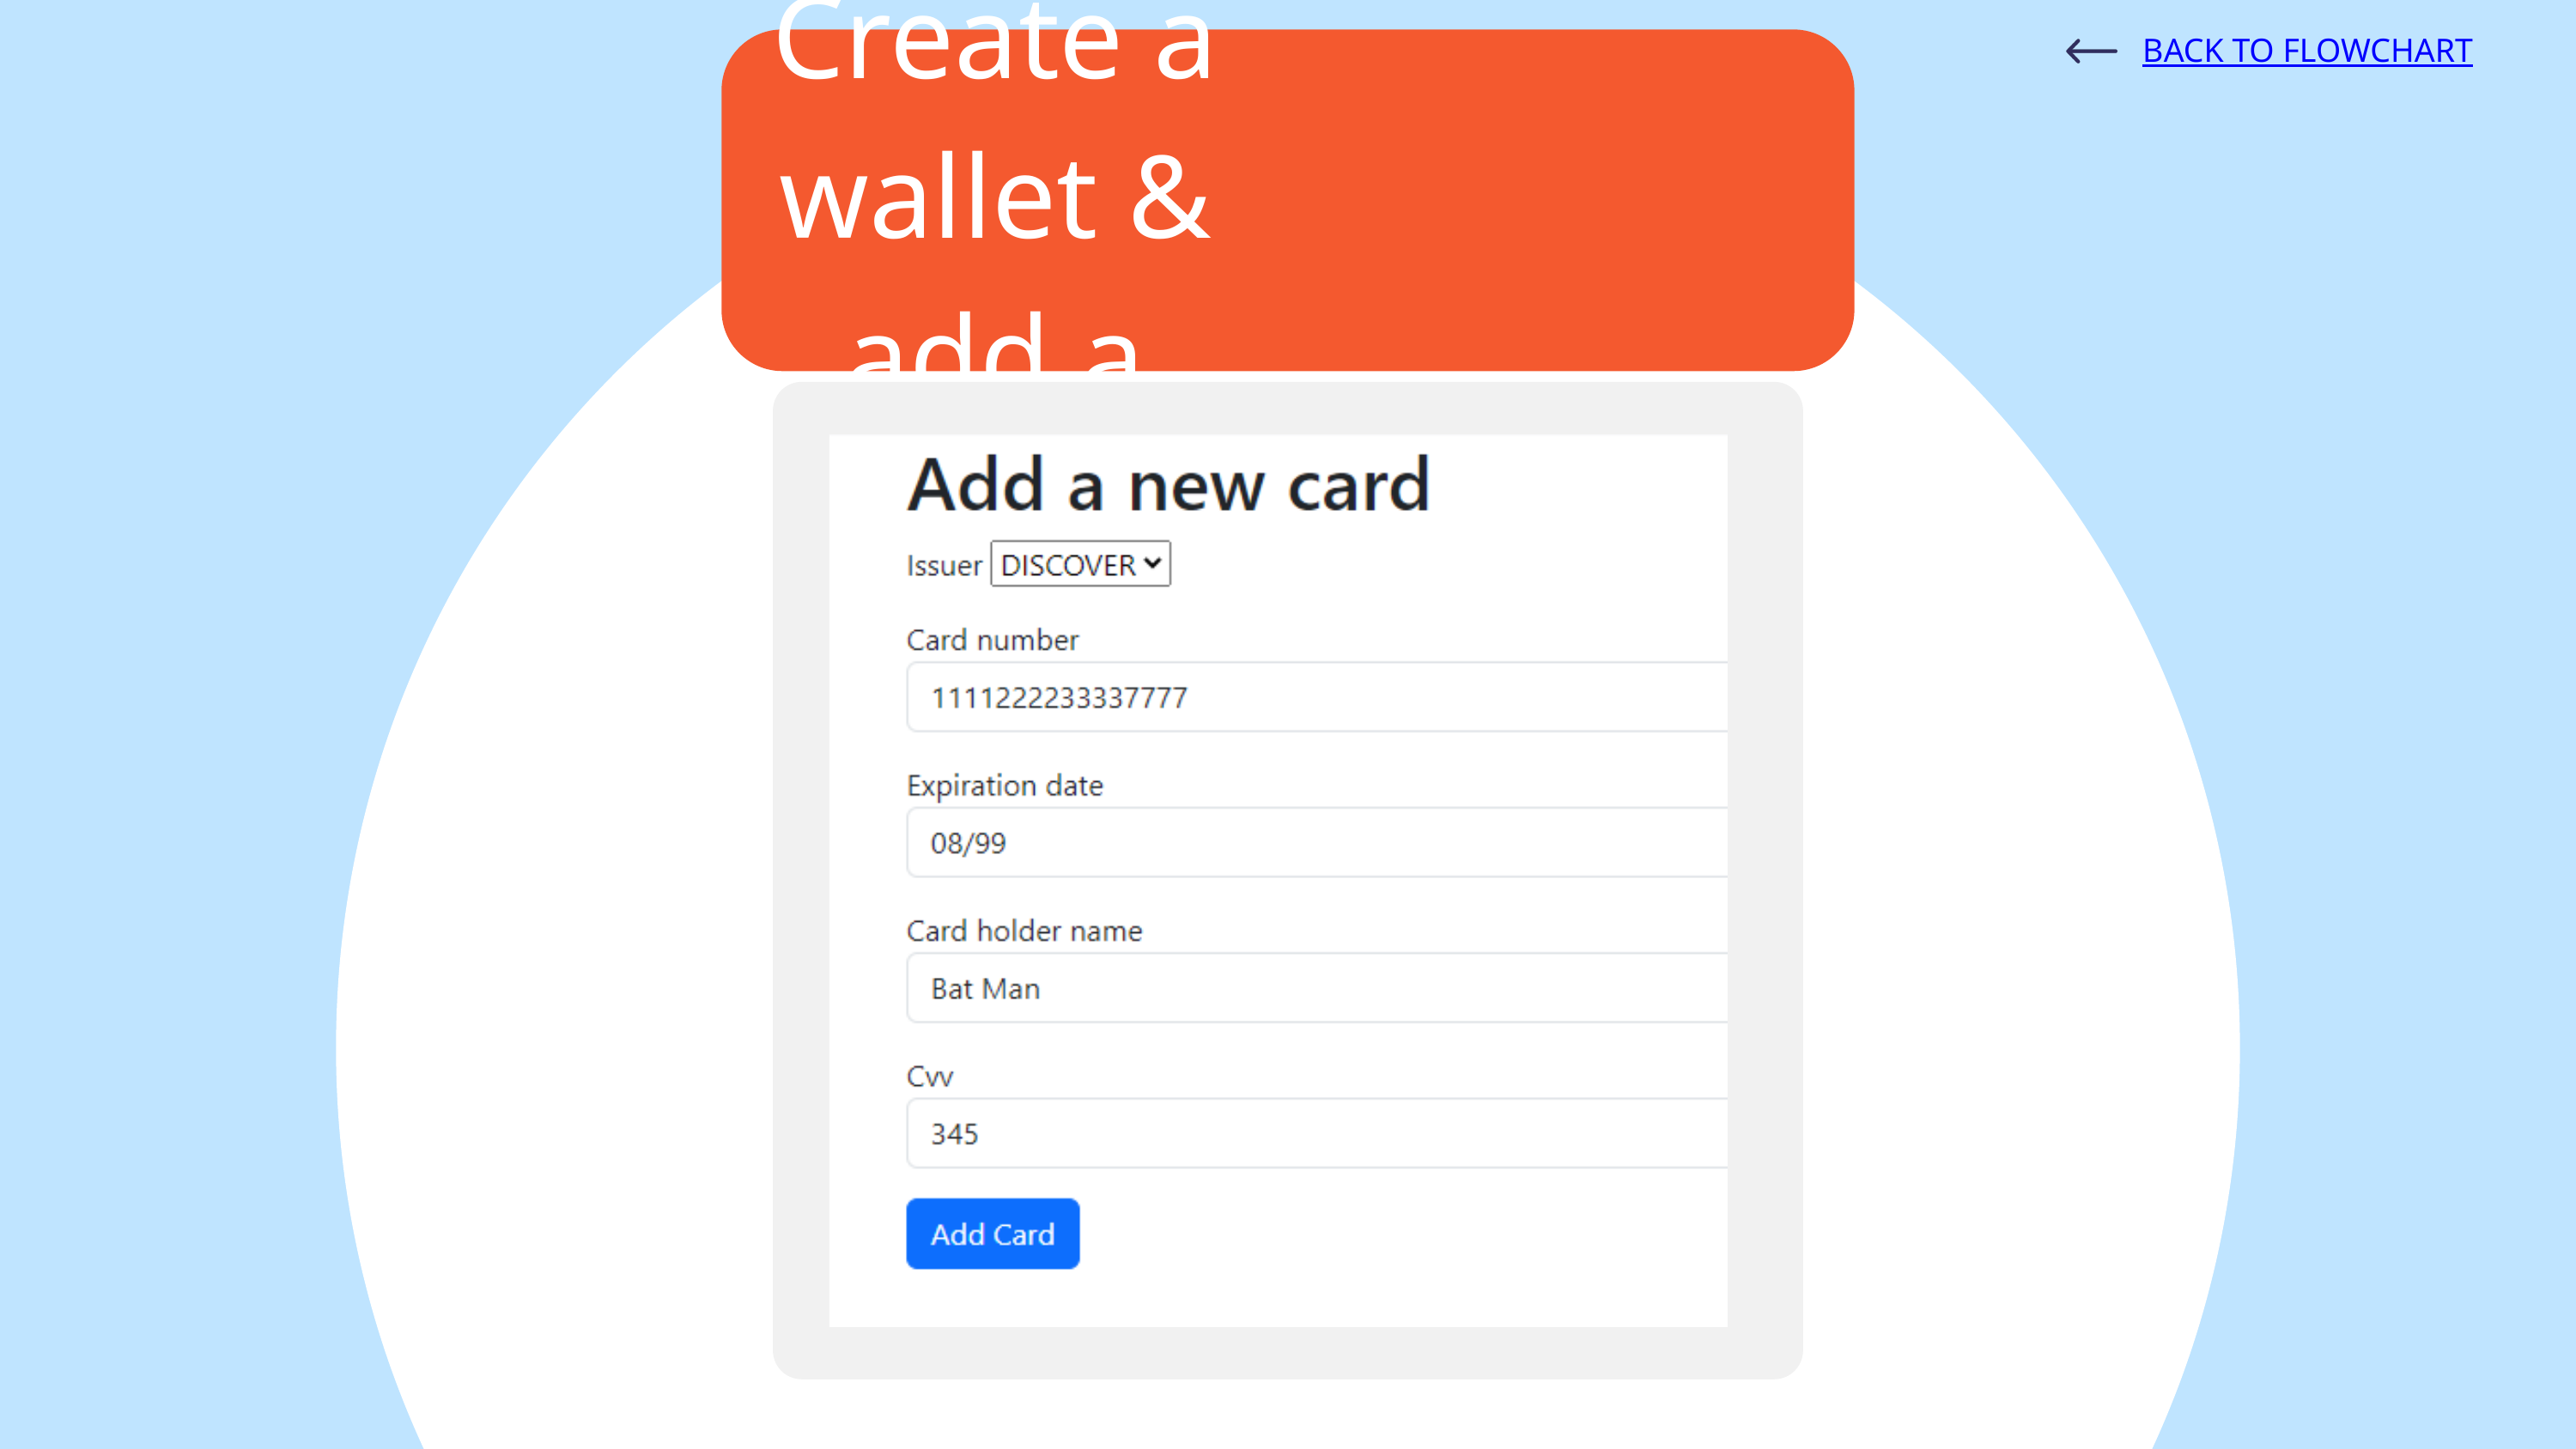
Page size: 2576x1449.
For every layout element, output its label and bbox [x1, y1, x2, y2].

picture [829, 434, 1728, 1327]
text_box [2065, 32, 2552, 71]
text_box [721, 29, 1855, 372]
text_box [772, 381, 1804, 1379]
text_box [331, 92, 2245, 1449]
